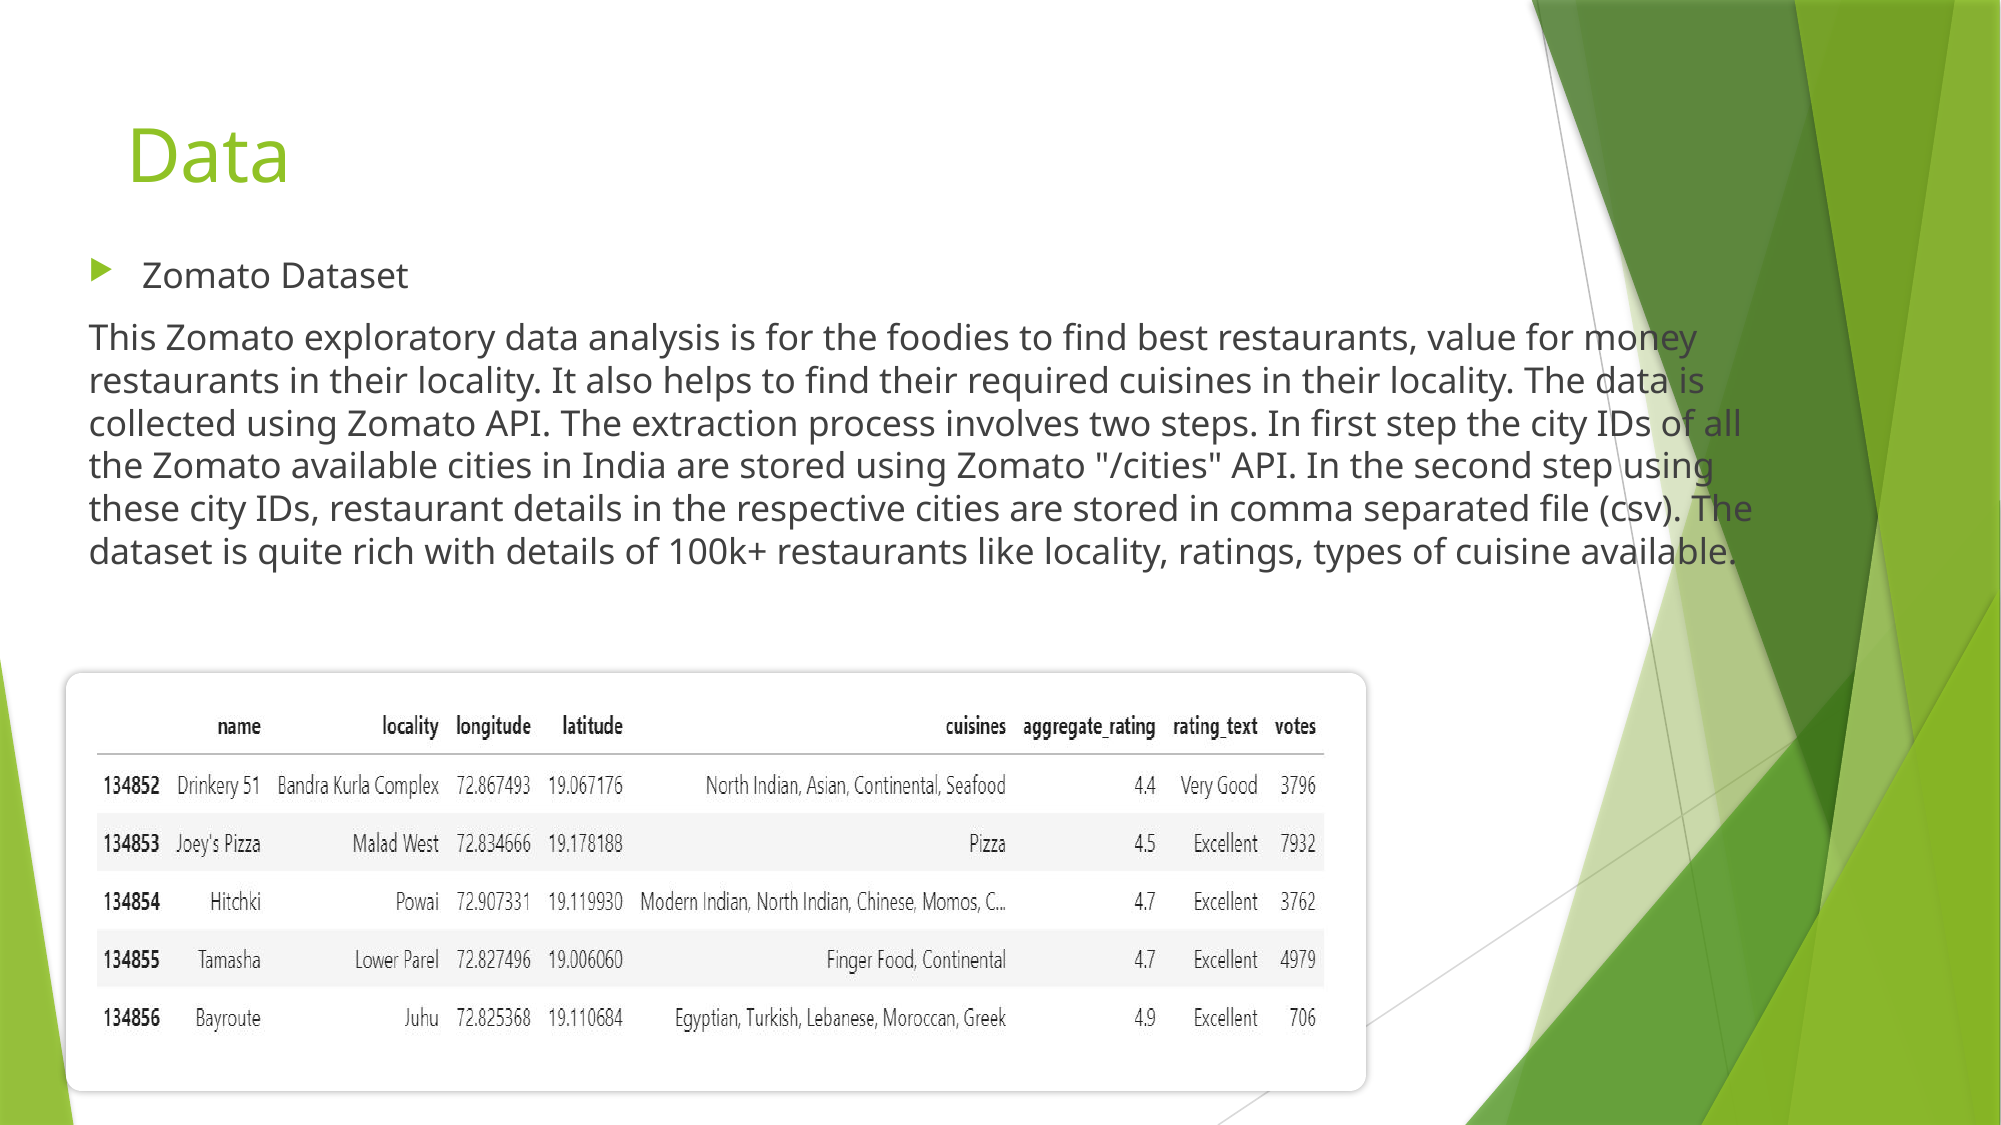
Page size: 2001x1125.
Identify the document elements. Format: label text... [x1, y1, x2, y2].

title Data [111, 99, 1522, 245]
list Zomato Dataset This Zomato exploratory data analysis is for the foodies to find best restaurants, value for money restaurants in their locality. It also helps to find their required cuisines in their locality. The data is collected using Zomato API. The extraction process involves two steps. In first step the city IDs of all the Zomato available cities in India are stored using Zomato "/cities" API. In the second step using these city IDs, restaurant details in the respective cities are stored in comma separated file (csv). The dataset is quite rich with details of 100k+ restaurants like locality, ratings, types of cuisine available. [73, 245, 1774, 621]
picture [96, 704, 1335, 1060]
